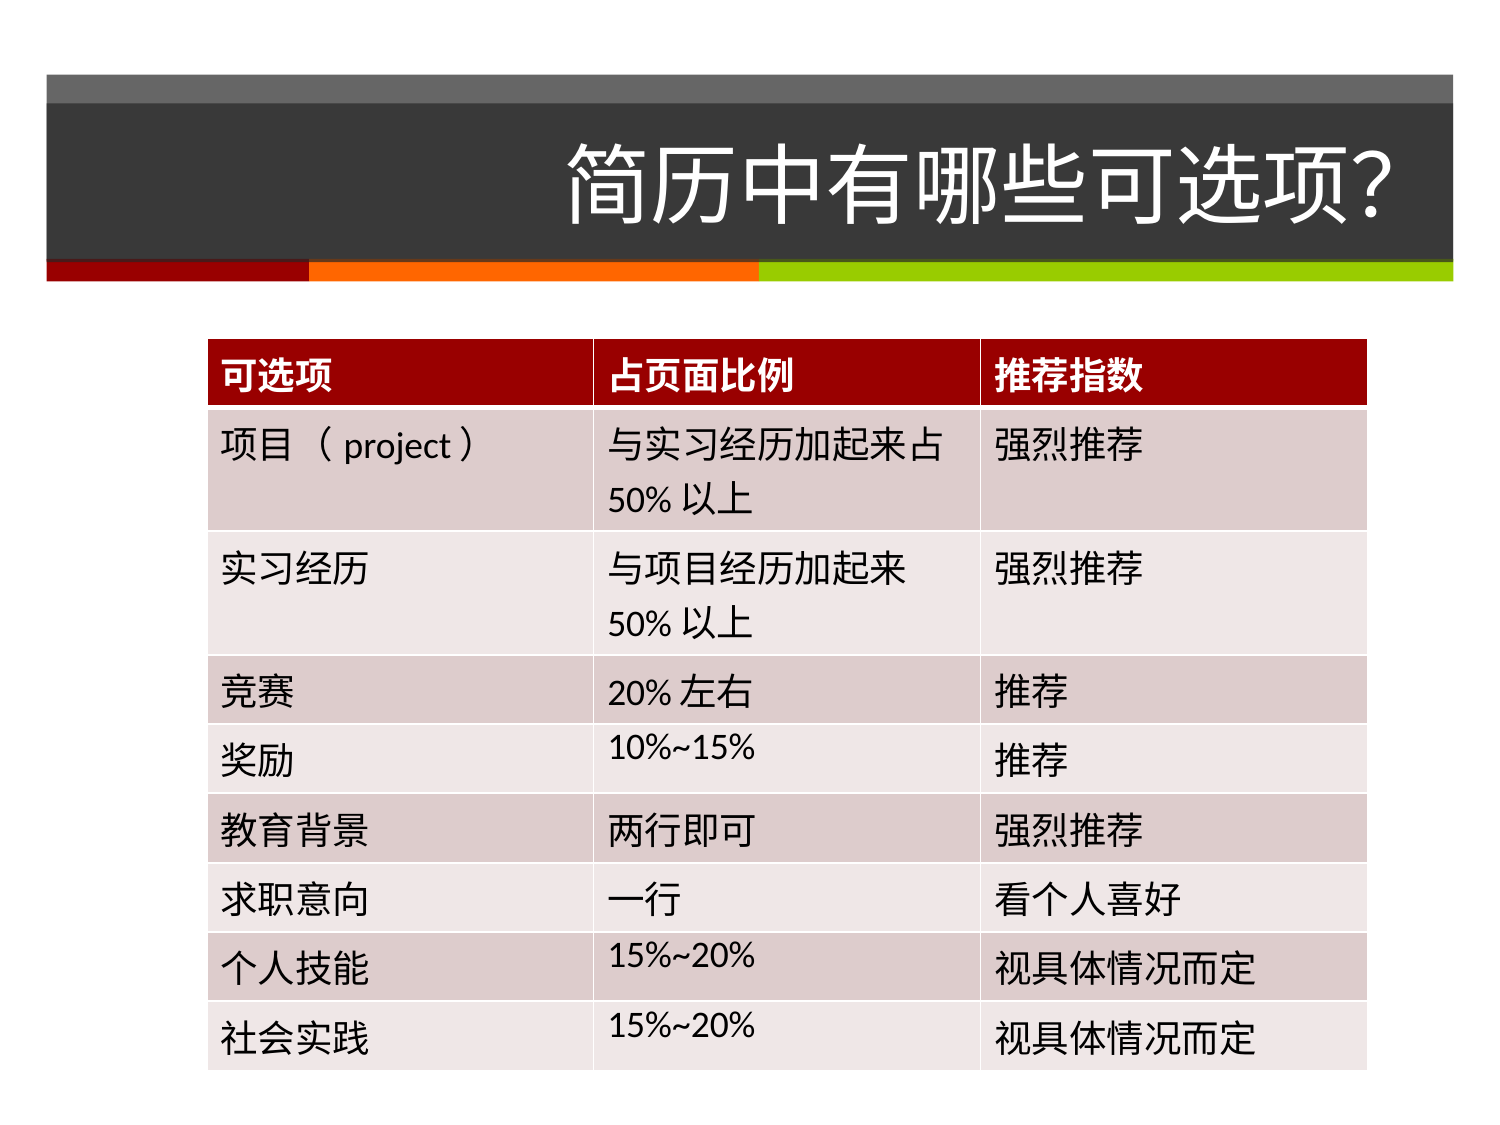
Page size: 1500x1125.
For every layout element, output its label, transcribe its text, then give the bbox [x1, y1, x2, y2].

title 简历中有哪些可选项？ [46, 103, 1454, 263]
table_cell 视具体情况而定 [981, 1002, 1367, 1070]
table_cell 看个人喜好 [981, 864, 1367, 931]
table_cell 奖励 [208, 725, 593, 792]
table_cell 两行即可 [594, 794, 980, 862]
table_cell 求职意向 [208, 864, 593, 931]
table_cell 15%~20% [594, 933, 980, 1000]
table_cell 推荐 [981, 656, 1367, 723]
table_cell 一行 [594, 864, 980, 931]
table_cell 推荐 [981, 725, 1367, 792]
table_cell 与项目经历加起来50%以上 [594, 532, 980, 654]
table_header 占页面比例 [594, 339, 980, 405]
table_cell 视具体情况而定 [981, 933, 1367, 1000]
table_cell 竞赛 [208, 656, 593, 723]
table_header 推荐指数 [981, 339, 1367, 405]
table_cell 实习经历 [208, 532, 593, 654]
table_cell 20%左右 [594, 656, 980, 723]
table_cell 社会实践 [208, 1002, 593, 1070]
table_header 可选项 [208, 339, 593, 405]
table_cell 10%~15% [594, 725, 980, 792]
table_cell 个人技能 [208, 933, 593, 1000]
table_cell 强烈推荐 [981, 410, 1367, 530]
table_cell 强烈推荐 [981, 532, 1367, 654]
table_cell 强烈推荐 [981, 794, 1367, 862]
table_cell 教育背景 [208, 794, 593, 862]
table_cell 项目（project） [208, 410, 593, 530]
table_cell 与实习经历加起来占50%以上 [594, 410, 980, 530]
table_cell 15%~20% [594, 1002, 980, 1070]
